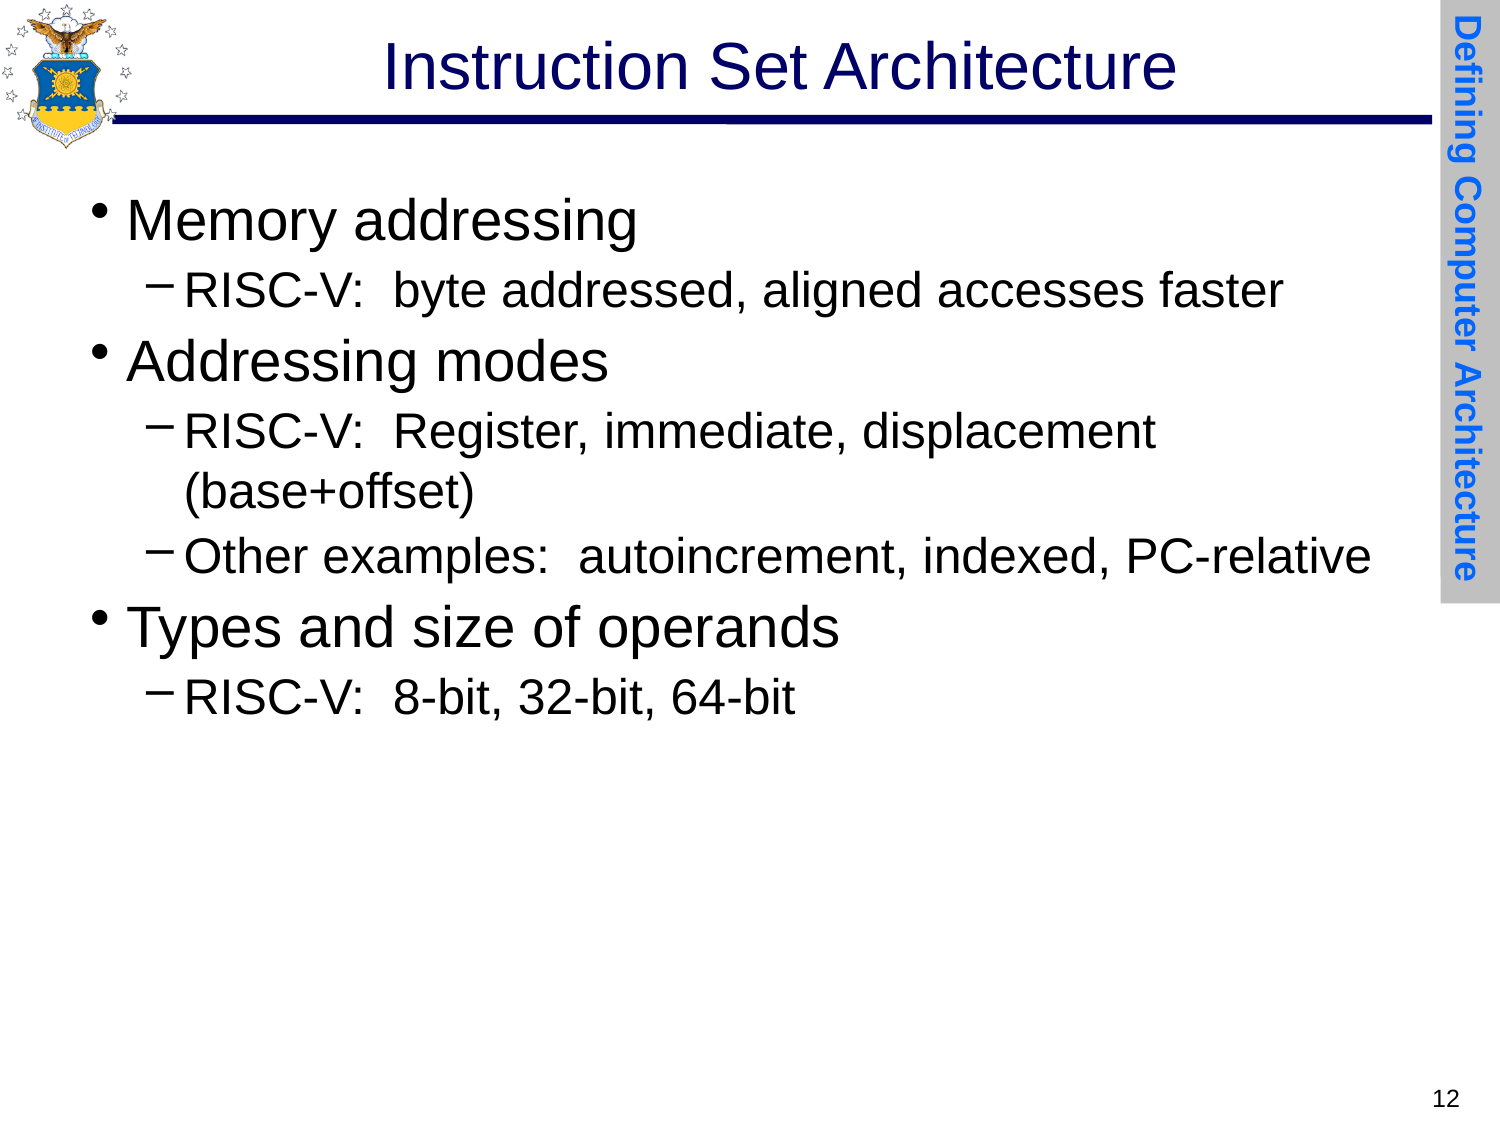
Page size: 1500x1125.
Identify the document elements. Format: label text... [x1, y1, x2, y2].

picture [0, 2, 133, 150]
list Memory addressing RISC-V: byte addressed, aligned accesses faster Addressing modes RISC-V: Register, immediate, displacement (base+offset) Other examples: autoincrement, indexed, PC-relative Types and size of operands RISC-V: 8-bit, 32-bit, 64-bit [74, 174, 1426, 1006]
slide_number 12 [1124, 1074, 1476, 1113]
title Instruction Set Architecture [137, 12, 1426, 113]
text_box Defining Computer Architecture [1440, 0, 1500, 604]
